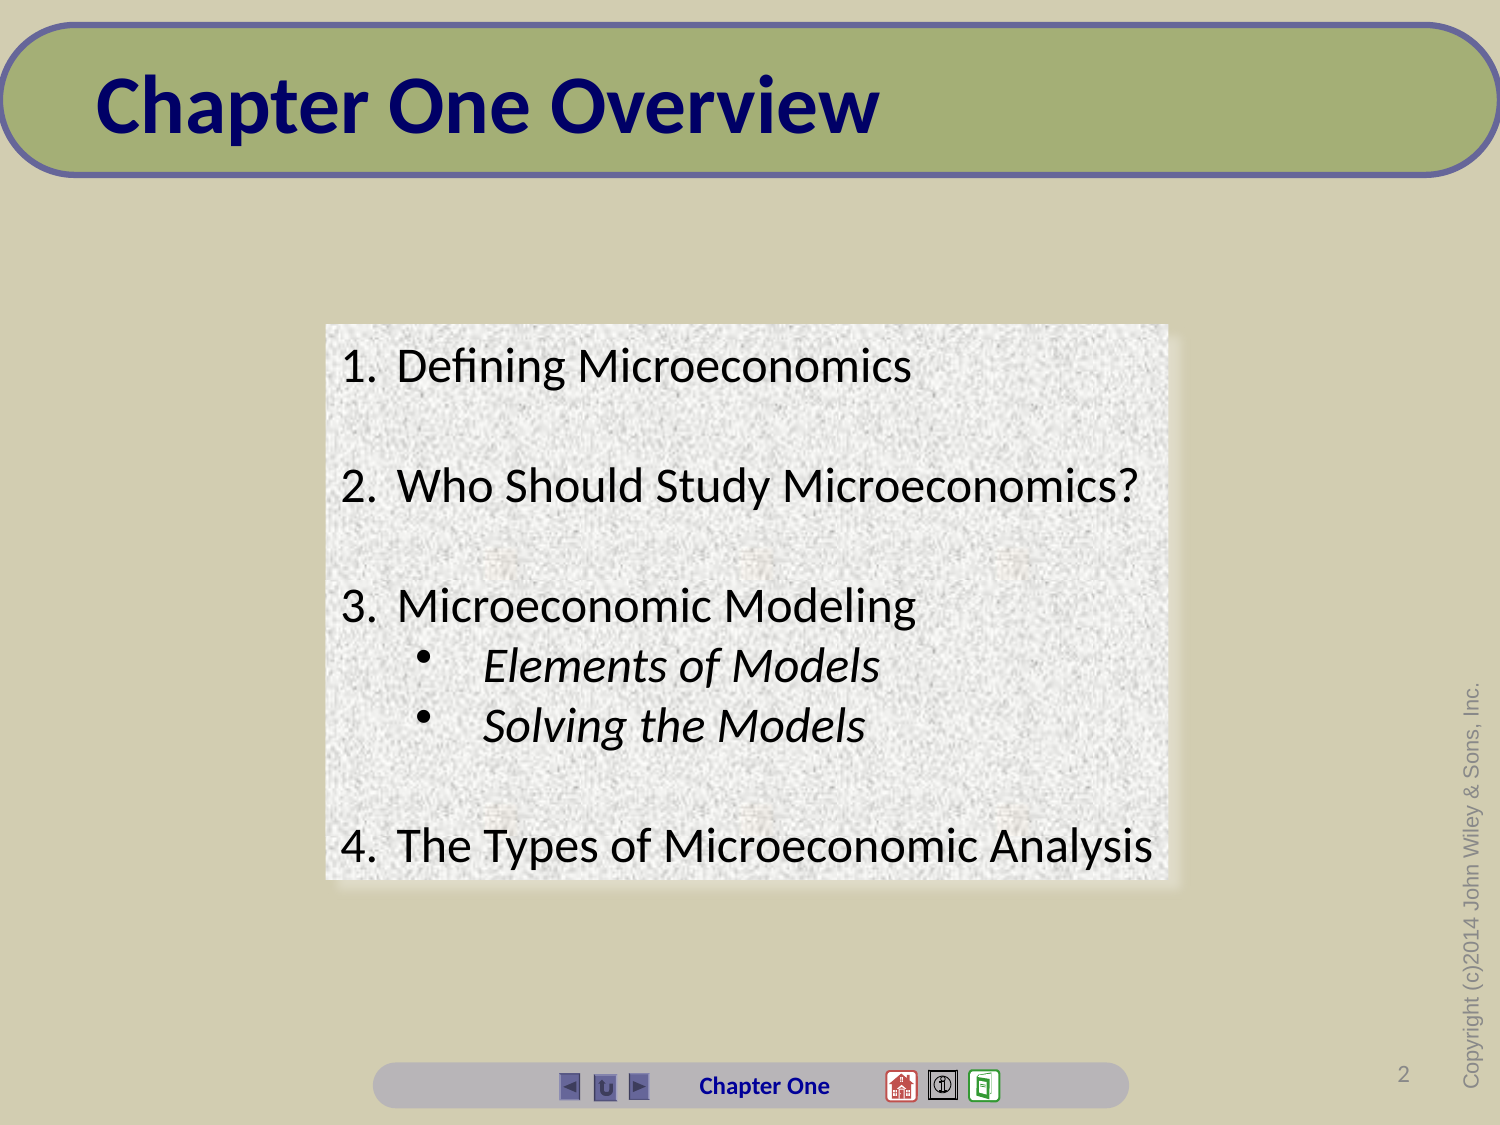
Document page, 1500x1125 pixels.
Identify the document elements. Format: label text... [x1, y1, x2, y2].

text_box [885, 1069, 919, 1103]
text_box Defining Microeconomics Who Should Study Microeconomics? Microeconomic Modeling Elements of Models Solving the Models The Types of Microeconomic Analysis [325, 324, 1169, 880]
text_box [967, 1068, 1001, 1103]
slide_number 2 [1074, 1042, 1425, 1103]
picture [557, 1072, 581, 1101]
footer Copyright (c)2014 John Wiley & Sons, Inc. [1440, 649, 1500, 1124]
picture [928, 1069, 958, 1101]
picture [592, 1073, 618, 1103]
picture [628, 1072, 652, 1102]
text_box [372, 1062, 1130, 1109]
text_box Chapter One Overview [0, 24, 1500, 175]
text_box Chapter One [684, 1062, 846, 1108]
